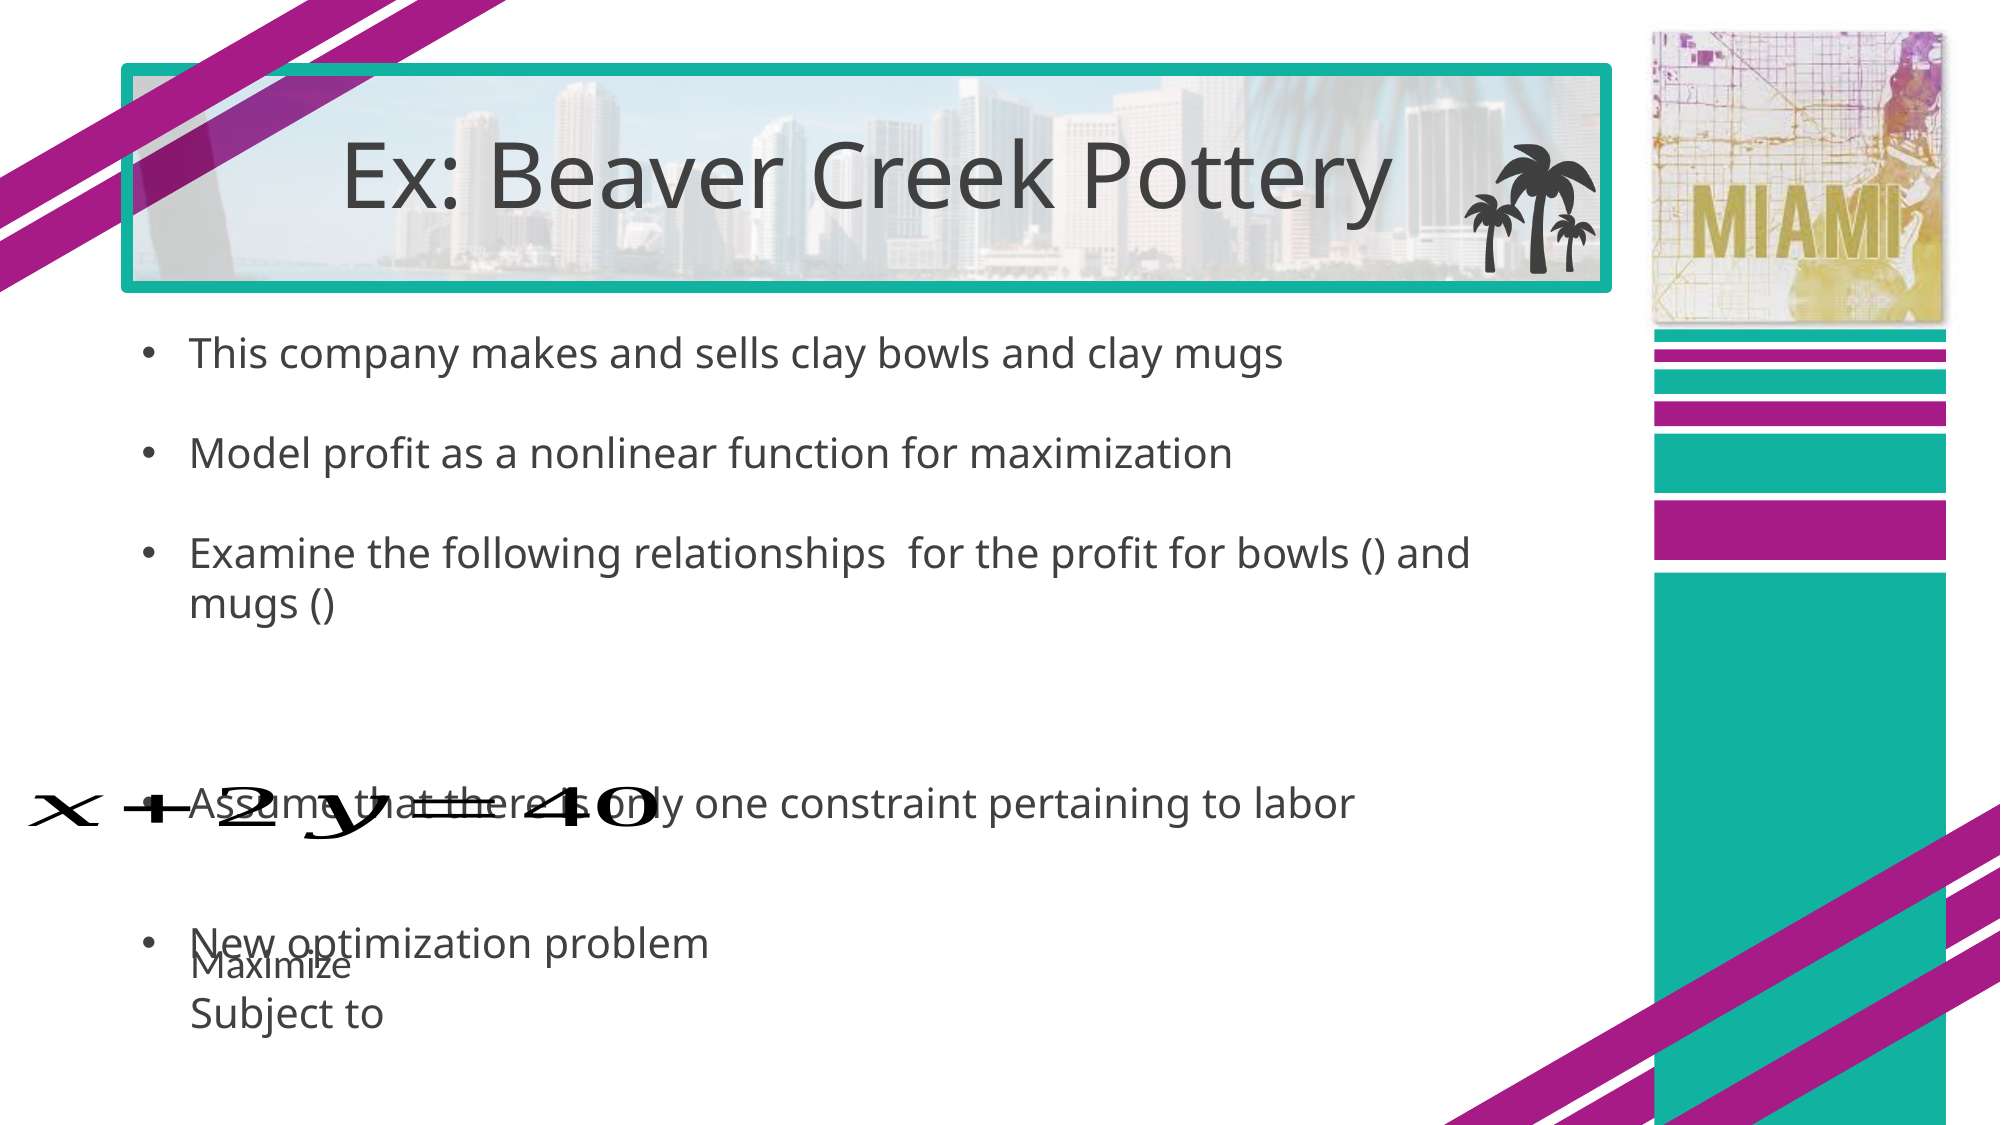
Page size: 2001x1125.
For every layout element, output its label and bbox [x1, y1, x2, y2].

text_box [0, 104, 126, 231]
text_box [296, 0, 509, 69]
text_box [1653, 888, 1947, 1125]
text_box [1653, 400, 1947, 427]
text_box [181, 0, 399, 72]
text_box [1653, 499, 1947, 561]
text_box [1661, 929, 2000, 1125]
text_box [1947, 866, 2000, 951]
text_box [1441, 802, 2000, 1125]
text_box [1551, 1066, 1653, 1125]
text_box [0, 167, 126, 294]
picture [126, 72, 1621, 288]
text_box [1653, 572, 1947, 1002]
list [1621, 7, 1974, 360]
text_box [1653, 433, 1947, 494]
text_box [1653, 368, 1947, 395]
